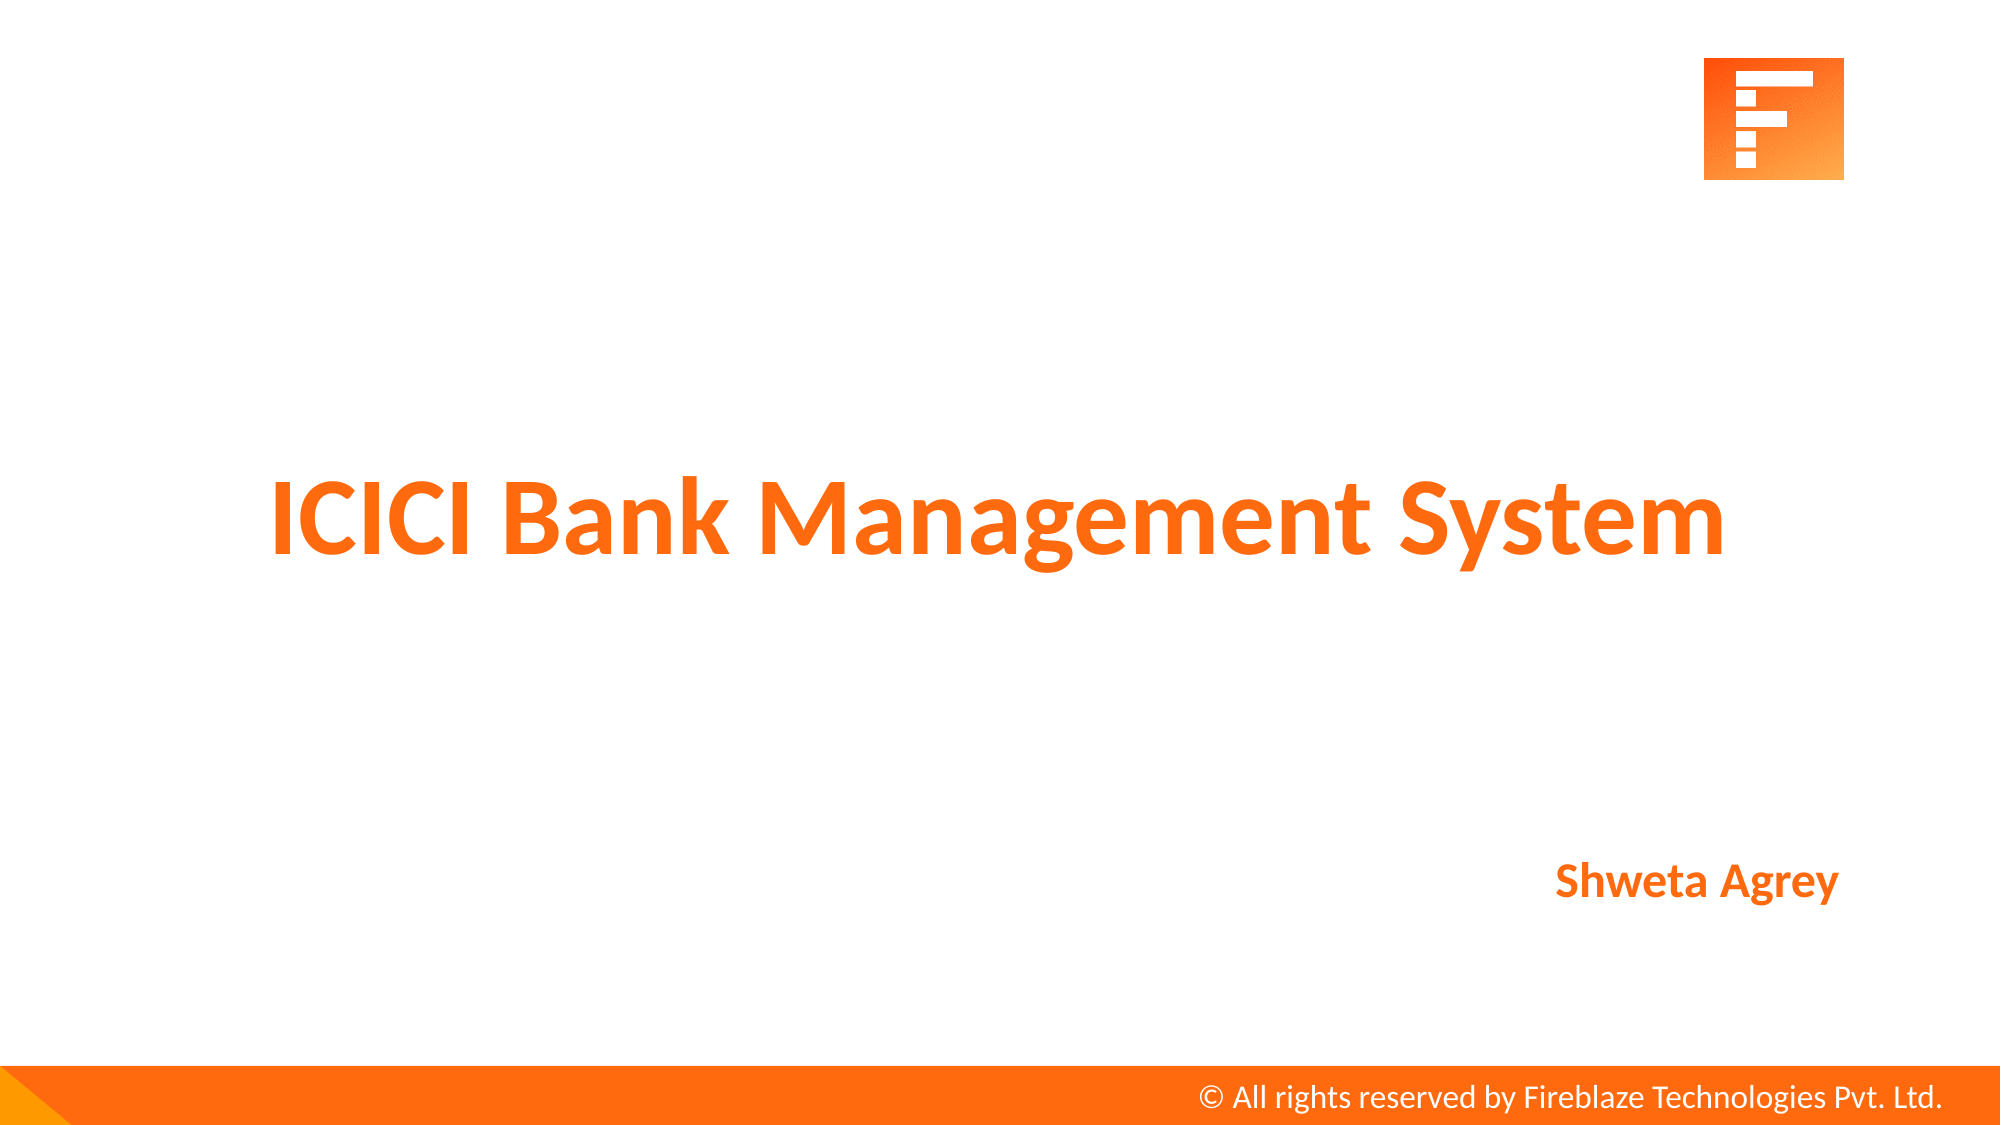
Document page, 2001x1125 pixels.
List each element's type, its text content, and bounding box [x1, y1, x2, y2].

text_box Shweta Agrey [1540, 839, 1869, 915]
text_box [0, 1065, 72, 1125]
text_box © All rights reserved by Fireblaze Technologies Pvt. Ltd. [1, 1065, 2000, 1125]
picture [1704, 58, 1844, 180]
text_box ICICI Bank Management System [68, 359, 1932, 660]
